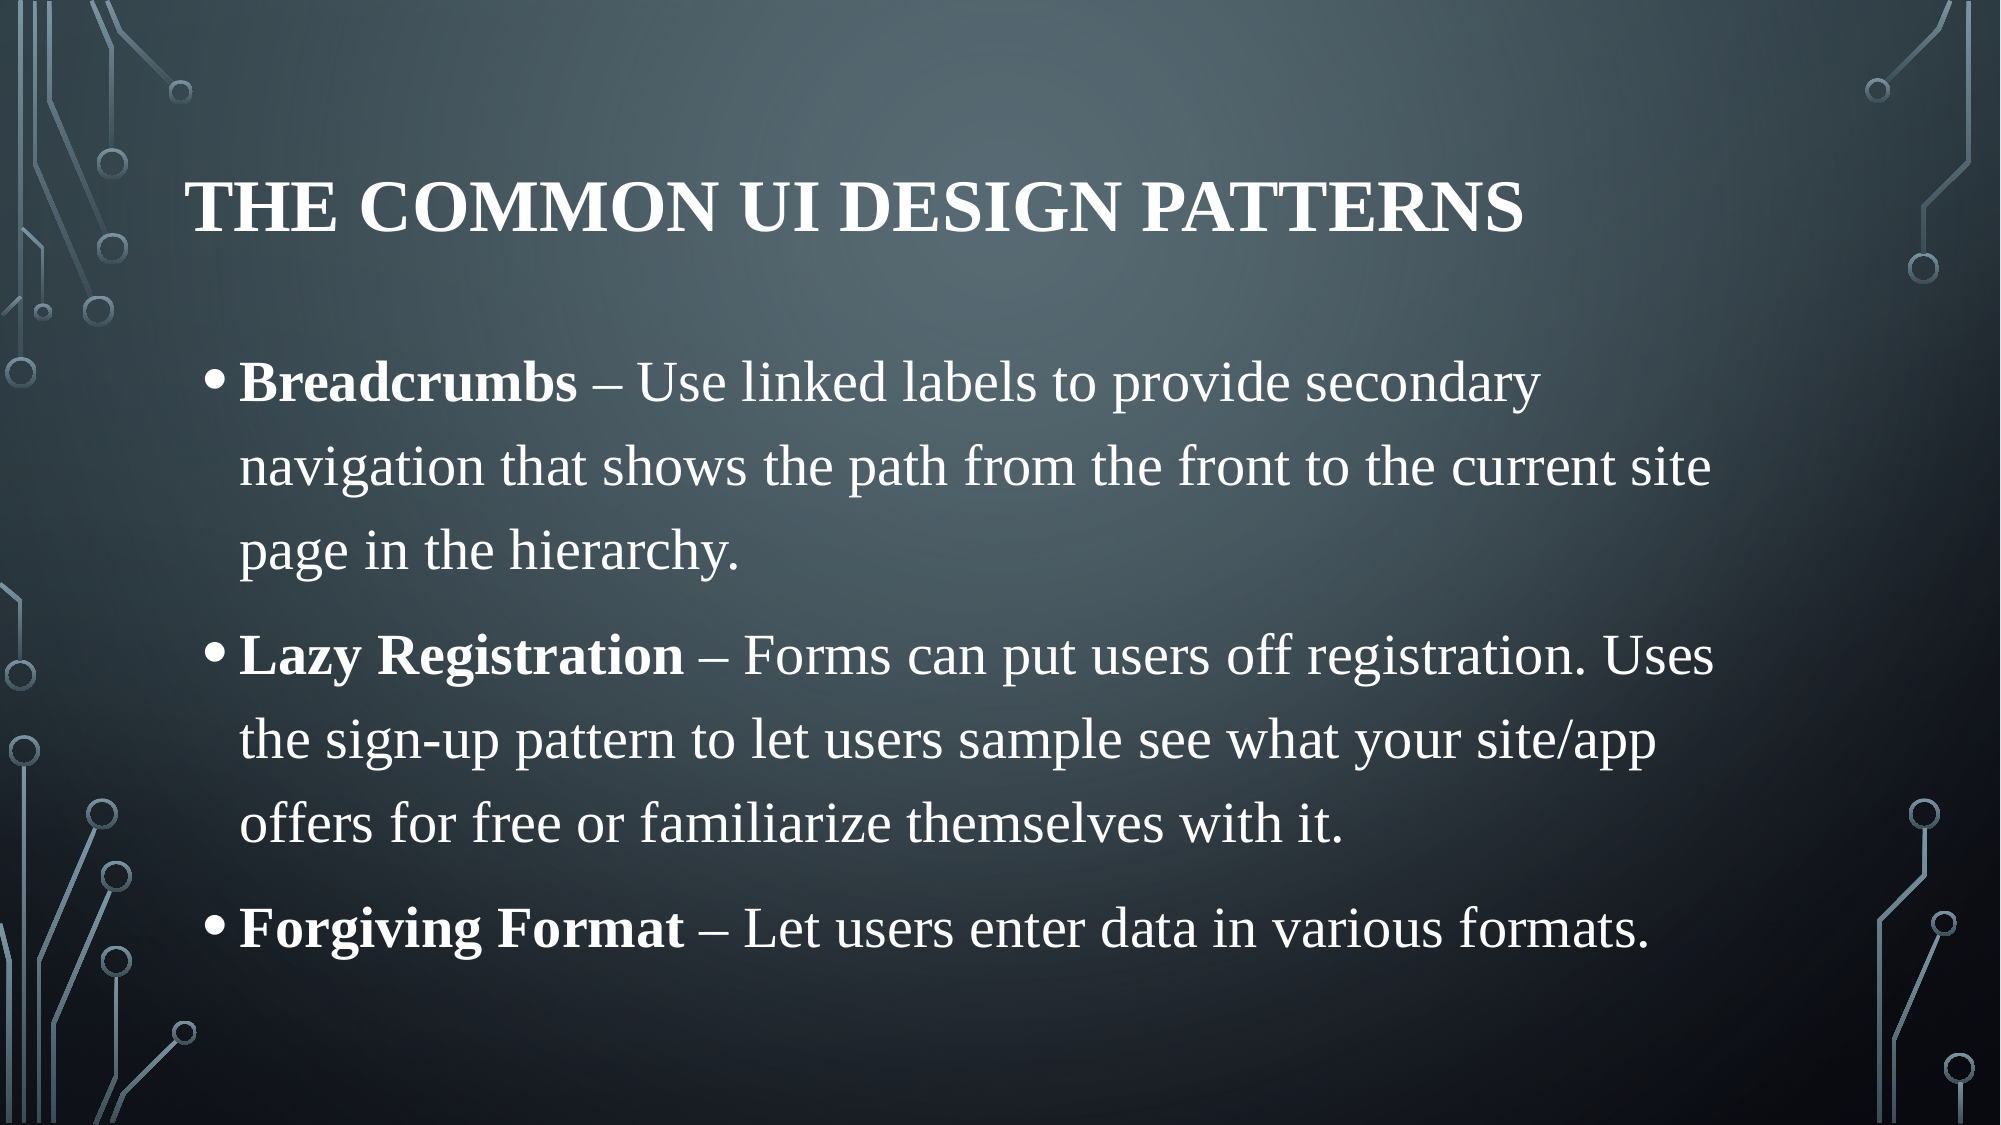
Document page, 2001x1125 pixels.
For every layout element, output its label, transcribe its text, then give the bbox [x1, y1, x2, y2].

list Breadcrumbs – Use linked labels to provide secondary navigation that shows the path from the front to the current site page in the hierarchy. Lazy Registration – Forms can put users off registration. Uses the sign-up pattern to let users sample see what your site/app offers for free or familiarize themselves with it. Forgiving Format – Let users enter data in various formats. [187, 322, 1813, 1024]
title The common UI design patterns [169, 159, 1795, 336]
